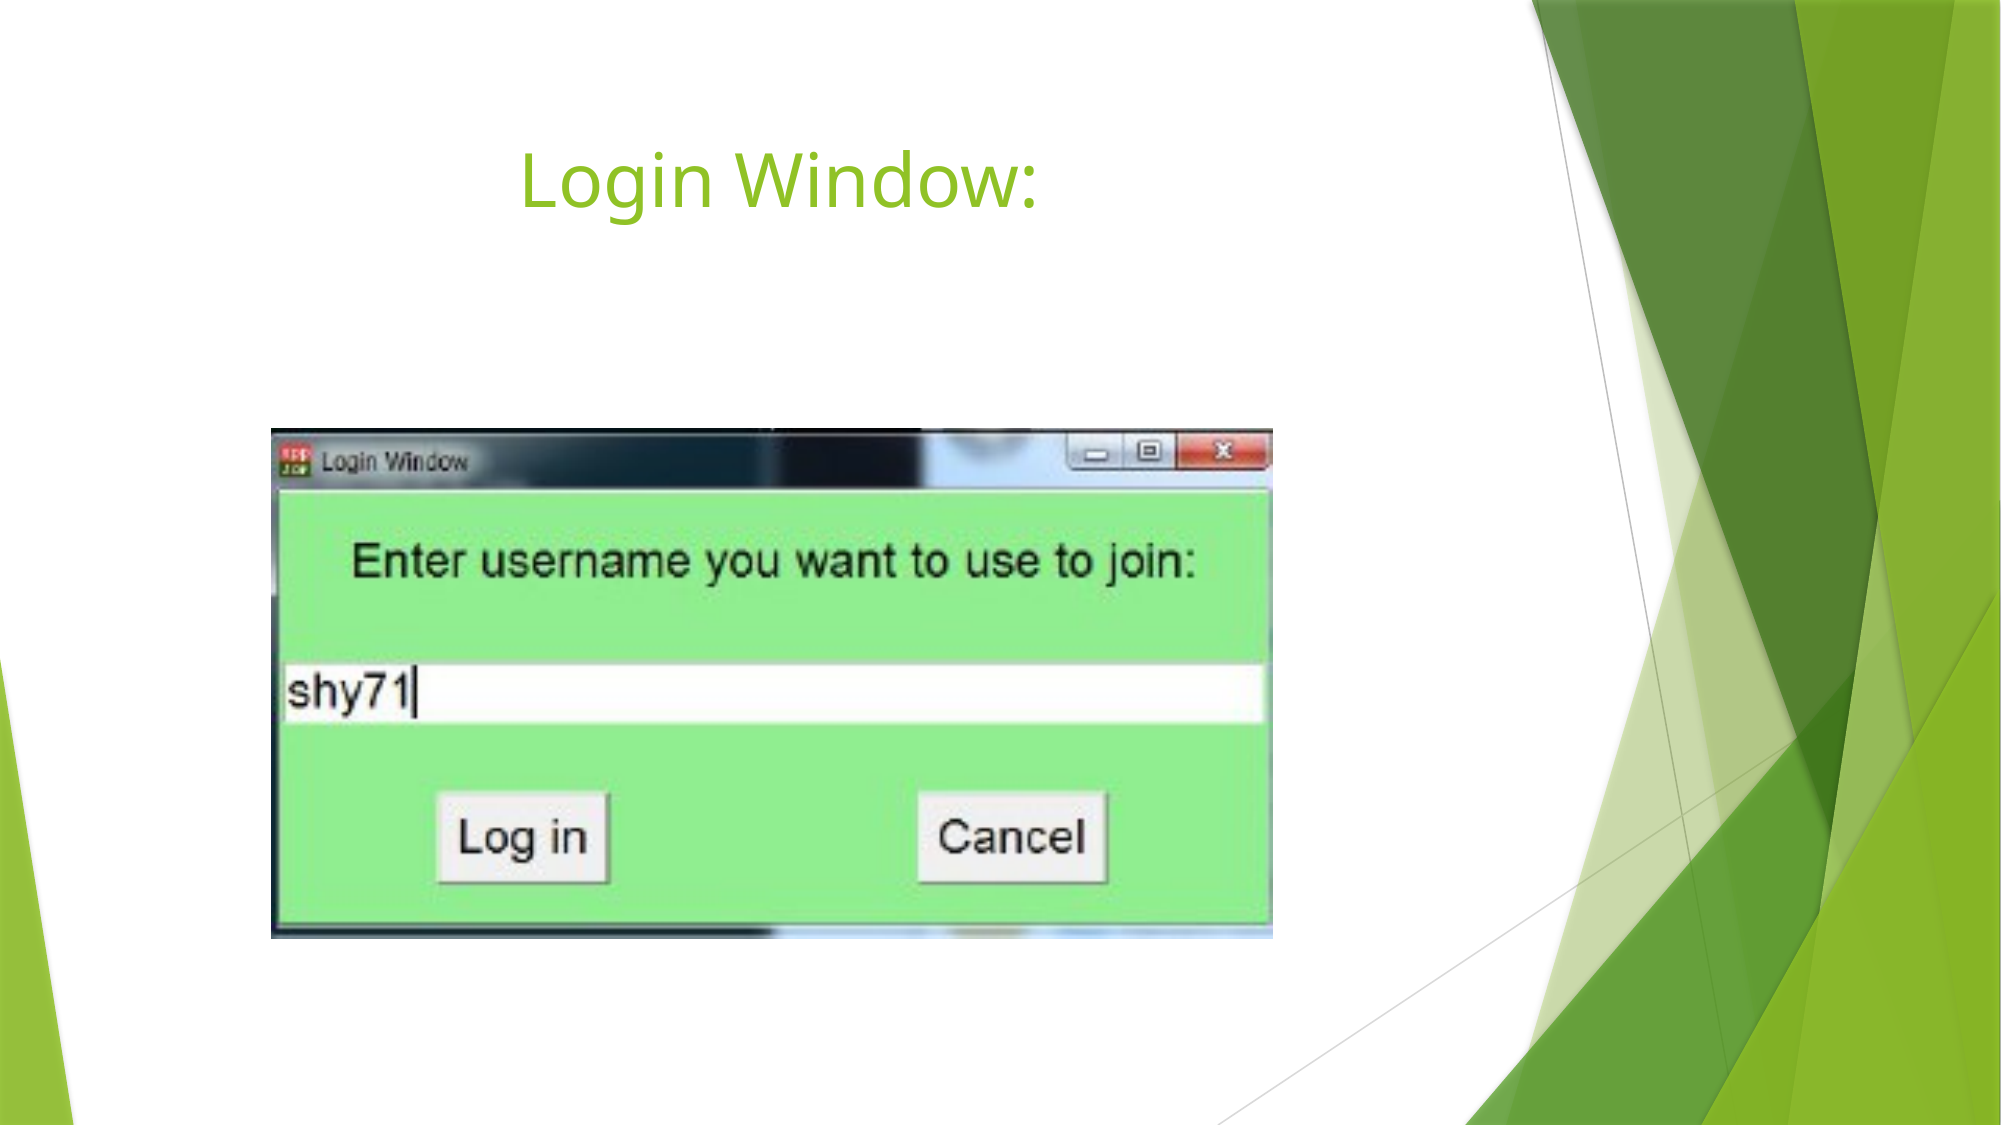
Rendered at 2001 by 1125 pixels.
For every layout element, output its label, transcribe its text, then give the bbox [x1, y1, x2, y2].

picture [271, 428, 1273, 940]
title Login Window: [111, 125, 1448, 317]
